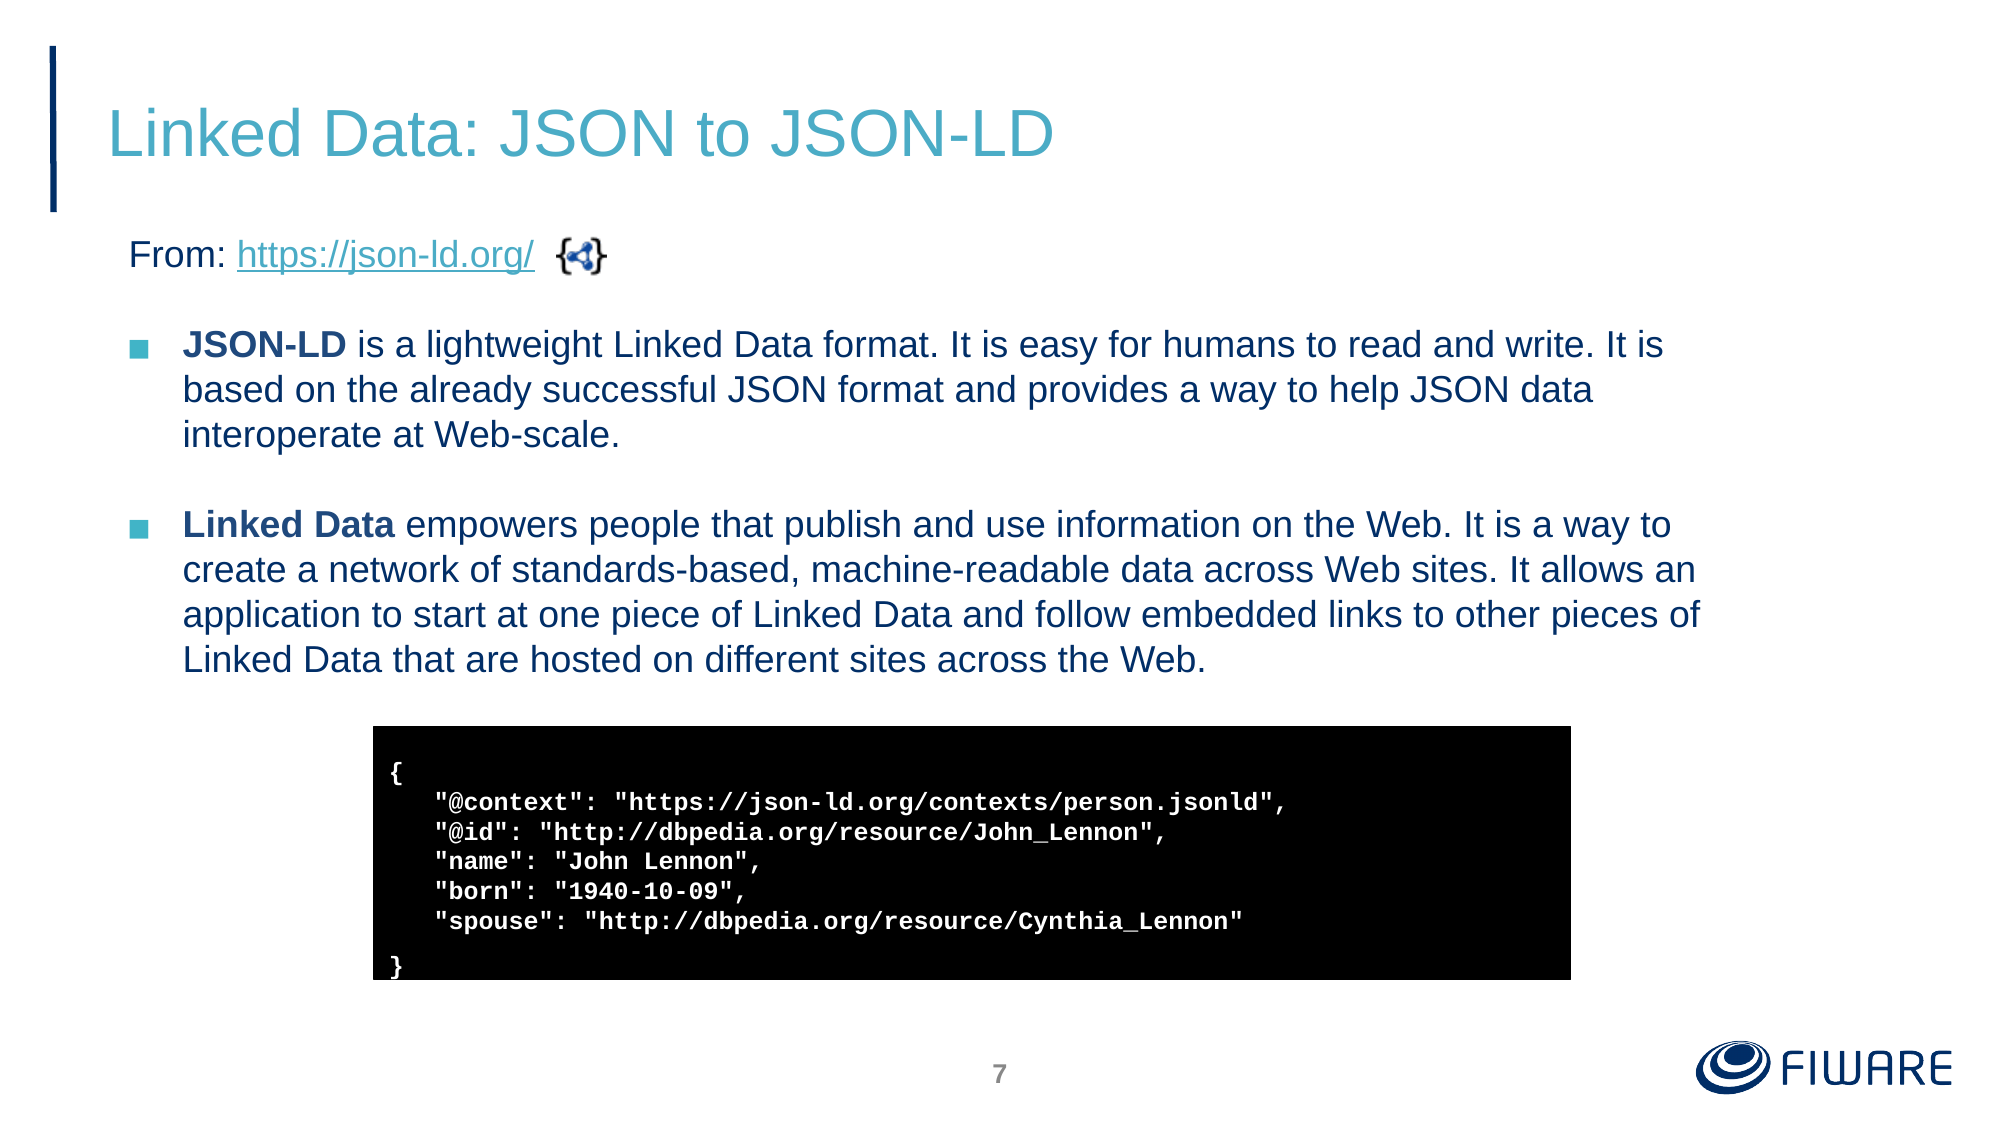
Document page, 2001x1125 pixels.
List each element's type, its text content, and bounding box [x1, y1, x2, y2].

title Linked Data: JSON to JSON-LD [92, 47, 1814, 213]
slide_number ‹#› [887, 1042, 1113, 1103]
picture [556, 230, 607, 282]
picture [1693, 1038, 1956, 1097]
list From: https://json-ld.org/ JSON-LD is a lightweight Linked Data format. It is easy for humans to read and write. It is based on the already successful JSON format and provides a way to help JSON data interoperate at Web-scale. Linked Data empowers people that publish and use information on the Web. It is a way to create a network of standards-based, machine-readable data across Web sites. It allows an application to start at one piece of Linked Data and follow embedded links to other pieces of Linked Data that are hosted on different sites across the Web. [92, 222, 1746, 1032]
text_box { "@context": "https://json-ld.org/contexts/person.jsonld", "@id": "http://dbpedia.org/resource/John_Lennon", "name": "John Lennon", "born": "1940-10-09", "spouse": "http://dbpedia.org/resource/Cynthia_Lennon" } [373, 726, 1571, 980]
